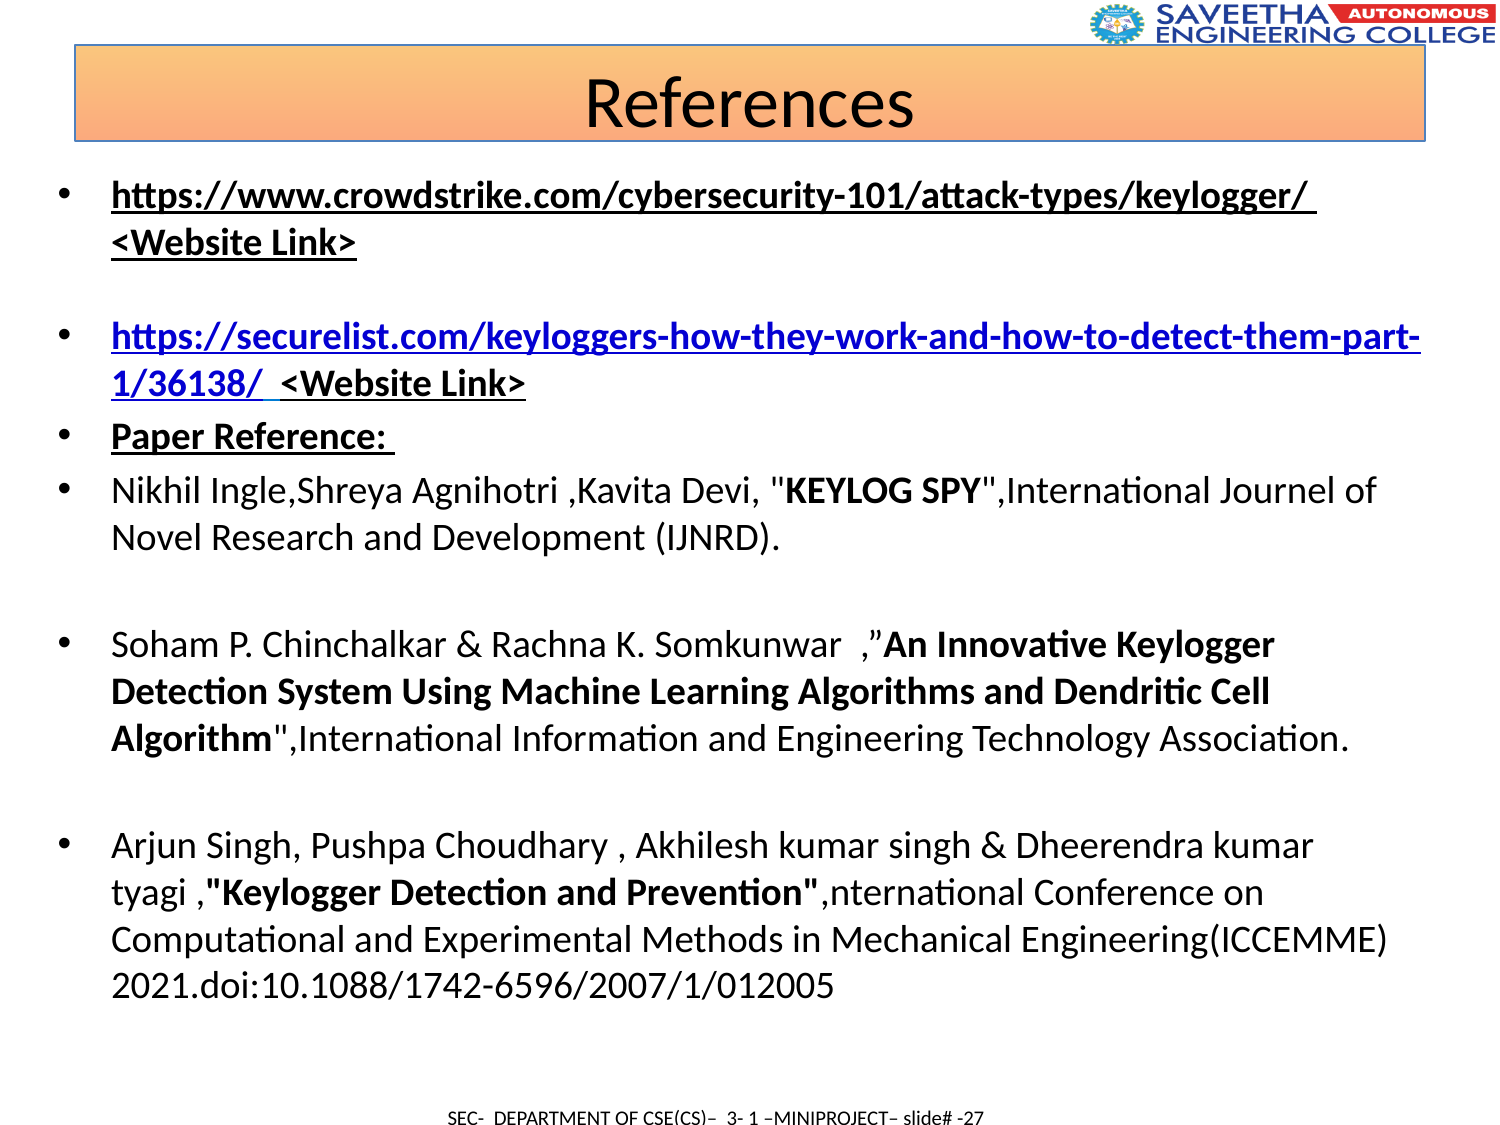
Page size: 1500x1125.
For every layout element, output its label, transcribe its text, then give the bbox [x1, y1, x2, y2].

list https://www.crowdstrike.com/cybersecurity-101/attack-types/keylogger/ <Website Link> https://securelist.com/keyloggers-how-they-work-and-how-to-detect-them-part-1/36138/ <Website Link> Paper Reference: Nikhil Ingle,Shreya Agnihotri ,Kavita Devi, "KEYLOG SPY",International Journel of Novel Research and Development (IJNRD). Soham P. Chinchalkar & Rachna K. Somkunwar ,”An Innovative Keylogger Detection System Using Machine Learning Algorithms and Dendritic Cell Algorithm",International Information and Engineering Technology Association. Arjun Singh, Pushpa Choudhary , Akhilesh kumar singh & Dheerendra kumar tyagi ,"Keylogger Detection and Prevention",nternational Conference on Computational and Experimental Methods in Mechanical Engineering(ICCEMME) 2021.doi:10.1088/1742-6596/2007/1/012005 [37, 162, 1450, 1025]
picture [1080, 0, 1500, 46]
title References [75, 45, 1425, 150]
